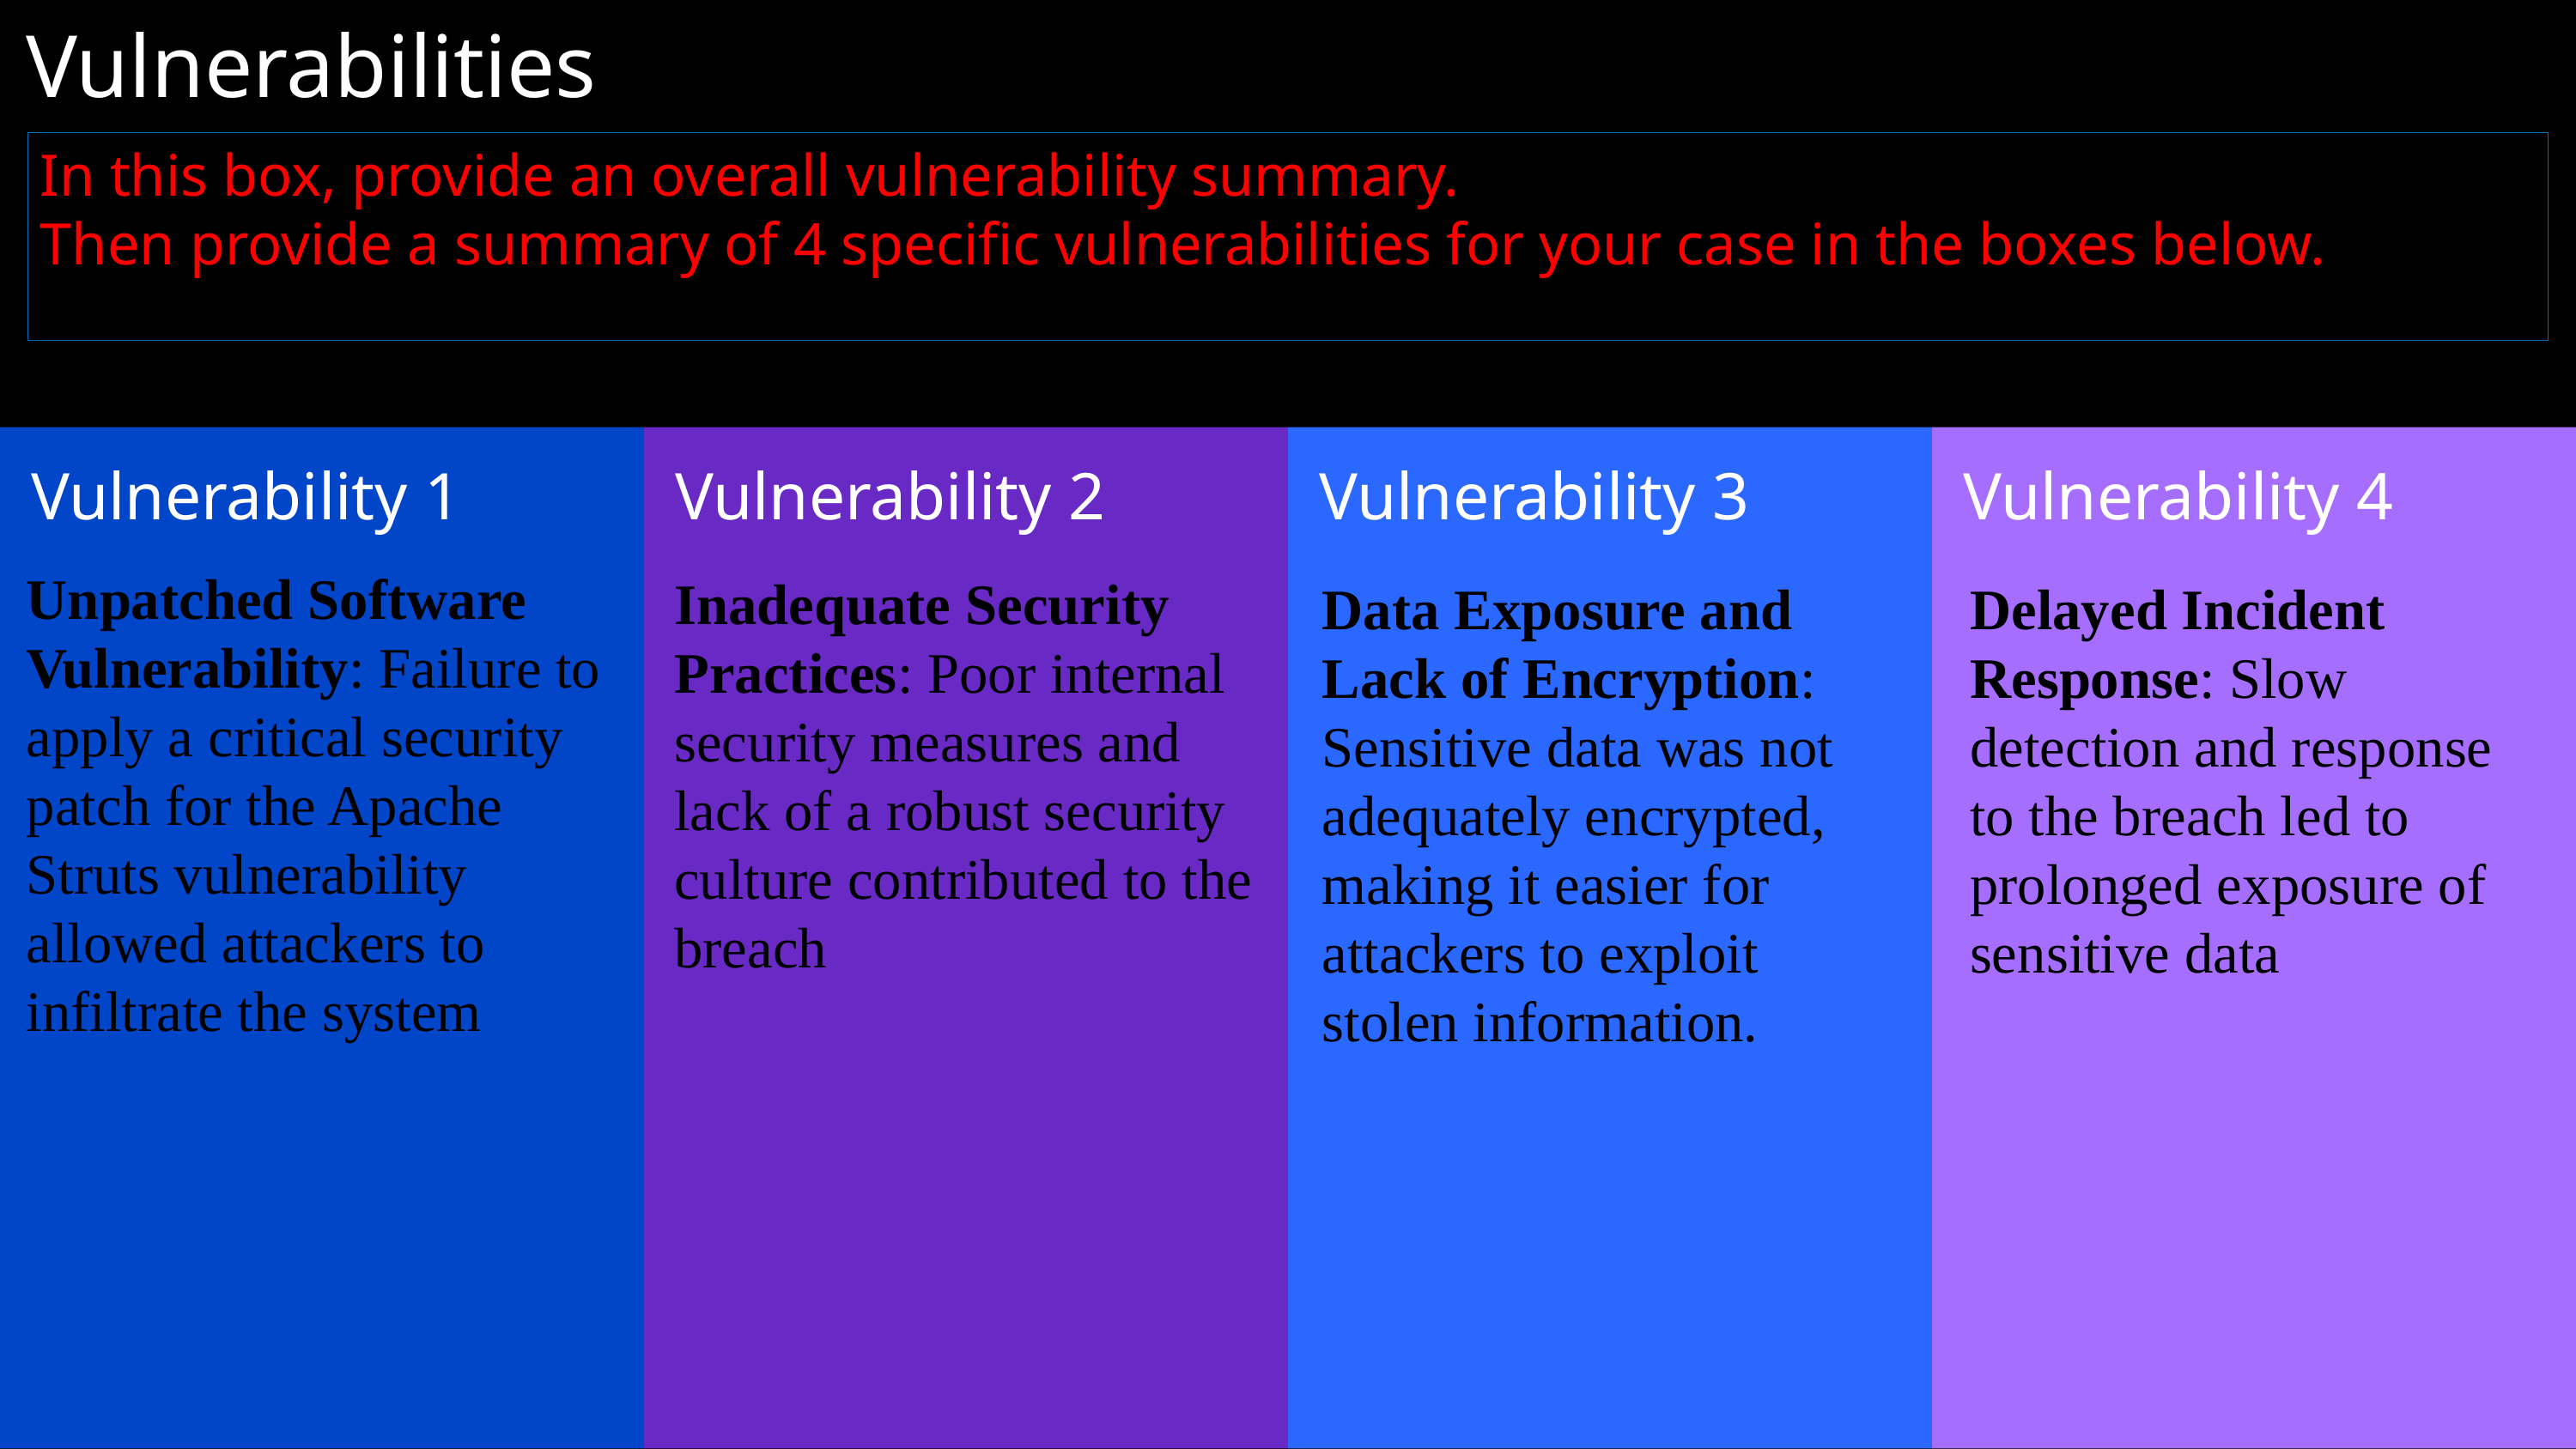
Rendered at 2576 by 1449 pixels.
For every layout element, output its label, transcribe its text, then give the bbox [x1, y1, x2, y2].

text_box Data Exposure and Lack of Encryption: Sensitive data was not adequately encrypted, making it easier for attackers to exploit stolen information. [1309, 566, 1915, 1128]
list Vulnerability 2 [644, 427, 1288, 1449]
list Vulnerability 4 [1932, 427, 2576, 1449]
list Vulnerability 3 [1288, 427, 1932, 1449]
title Vulnerabilities [0, 0, 2576, 400]
text_box Inadequate Security Practices: Poor internal security measures and lack of a robust security culture contributed to the breach [661, 561, 1267, 1054]
text_box Delayed Incident Response: Slow detection and response to the breach led to prolonged exposure of sensitive data [1957, 566, 2562, 991]
list Vulnerability 1 [0, 427, 644, 1449]
text_box In this box, provide an overall vulnerability summary. Then provide a summary of 4 specific vulnerabilities for your case in the boxes below. [27, 132, 2549, 341]
text_box Unpatched Software Vulnerability: Failure to apply a critical security patch for the Apache Struts vulnerability allowed attackers to infiltrate the system [14, 555, 619, 1118]
